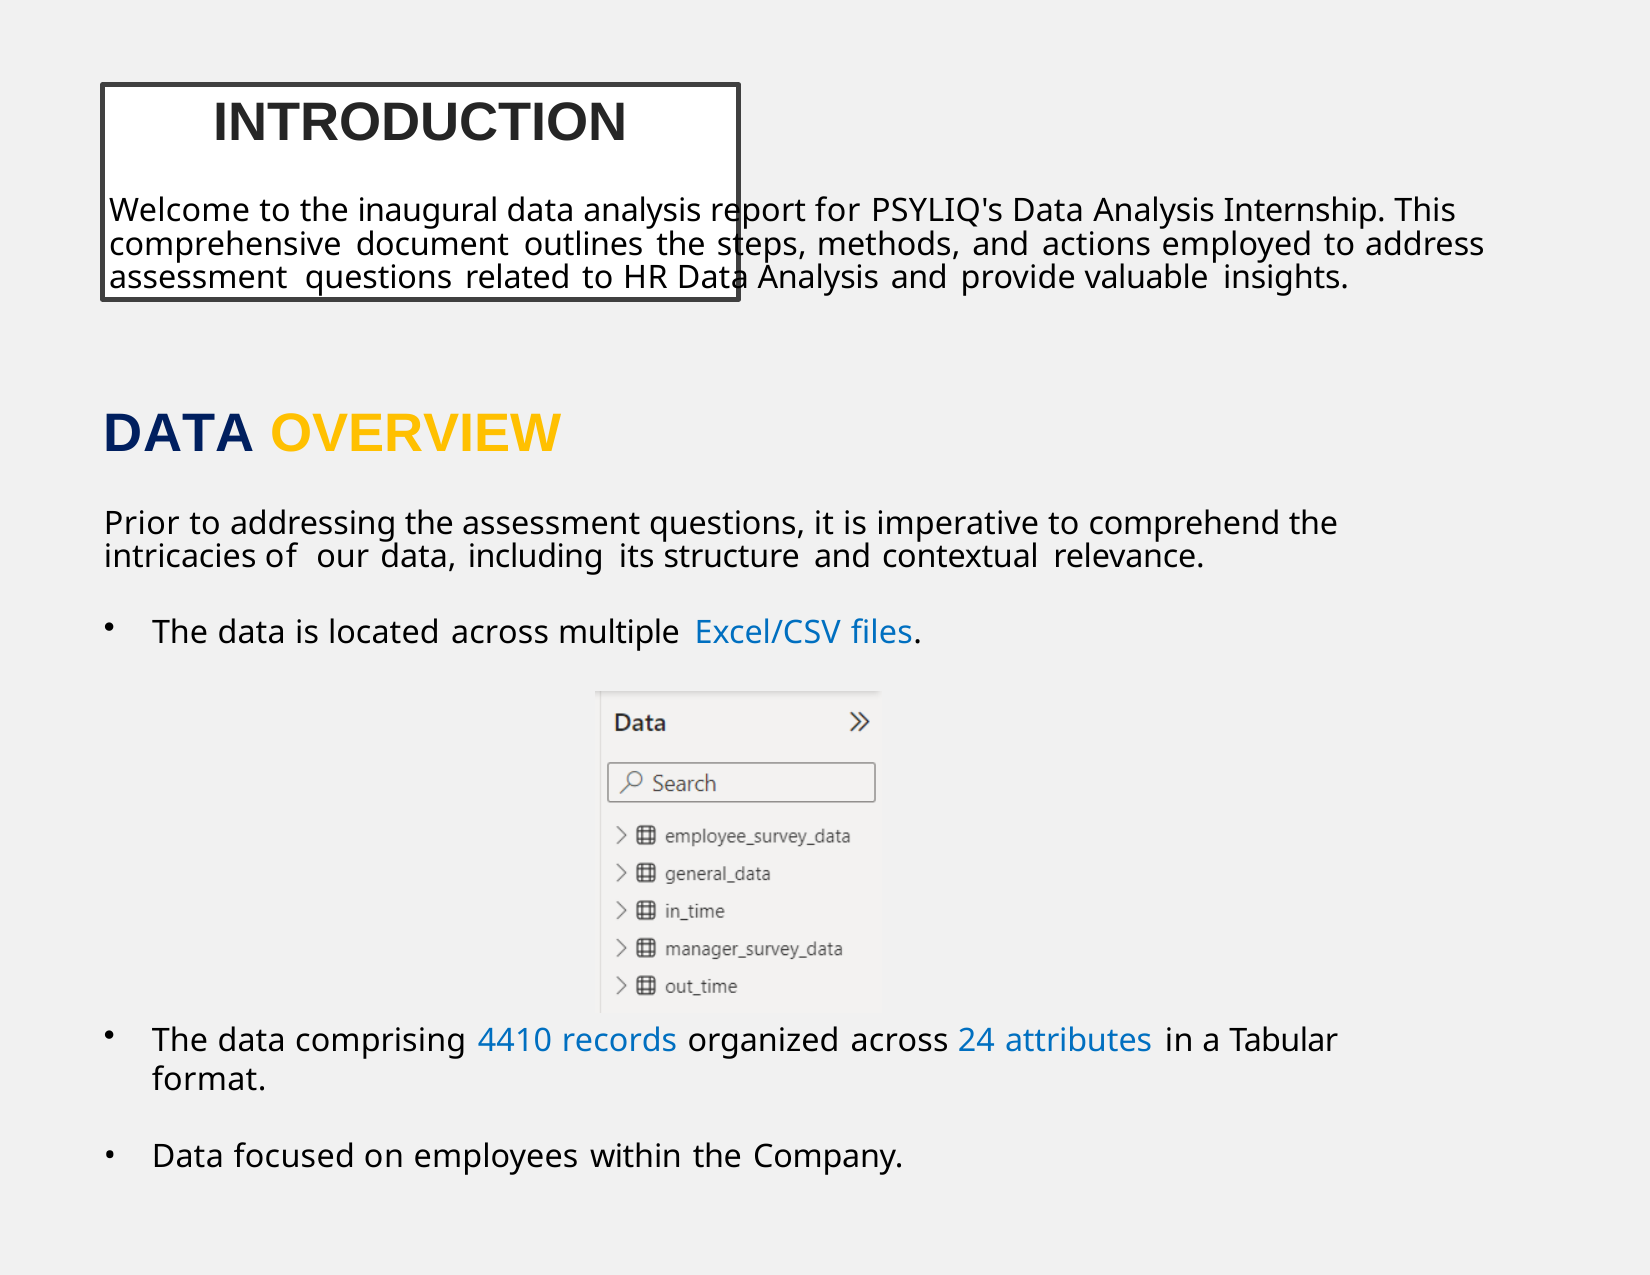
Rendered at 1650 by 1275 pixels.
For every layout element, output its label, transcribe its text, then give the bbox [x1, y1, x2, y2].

title INTRODUCTION [102, 84, 739, 186]
text_box Welcome to the inaugural data analysis report for PSYLIQ's Data Analysis Internship. This comprehensive document outlines the steps, methods, and actions employed to address assessment questions related to HR Data Analysis and provide valuable insights. DATA OVERVIEW Prior to addressing the assessment questions, it is imperative to comprehend the intricacies of our data, including its structure and contextual relevance. The data is located across multiple Excel/CSV files. [101, 186, 1596, 651]
text_box The data comprising 4410 records organized across 24 attributes in a Tabular format. Data focused on employees within the Company. [101, 1016, 1404, 1174]
picture [595, 691, 883, 1013]
